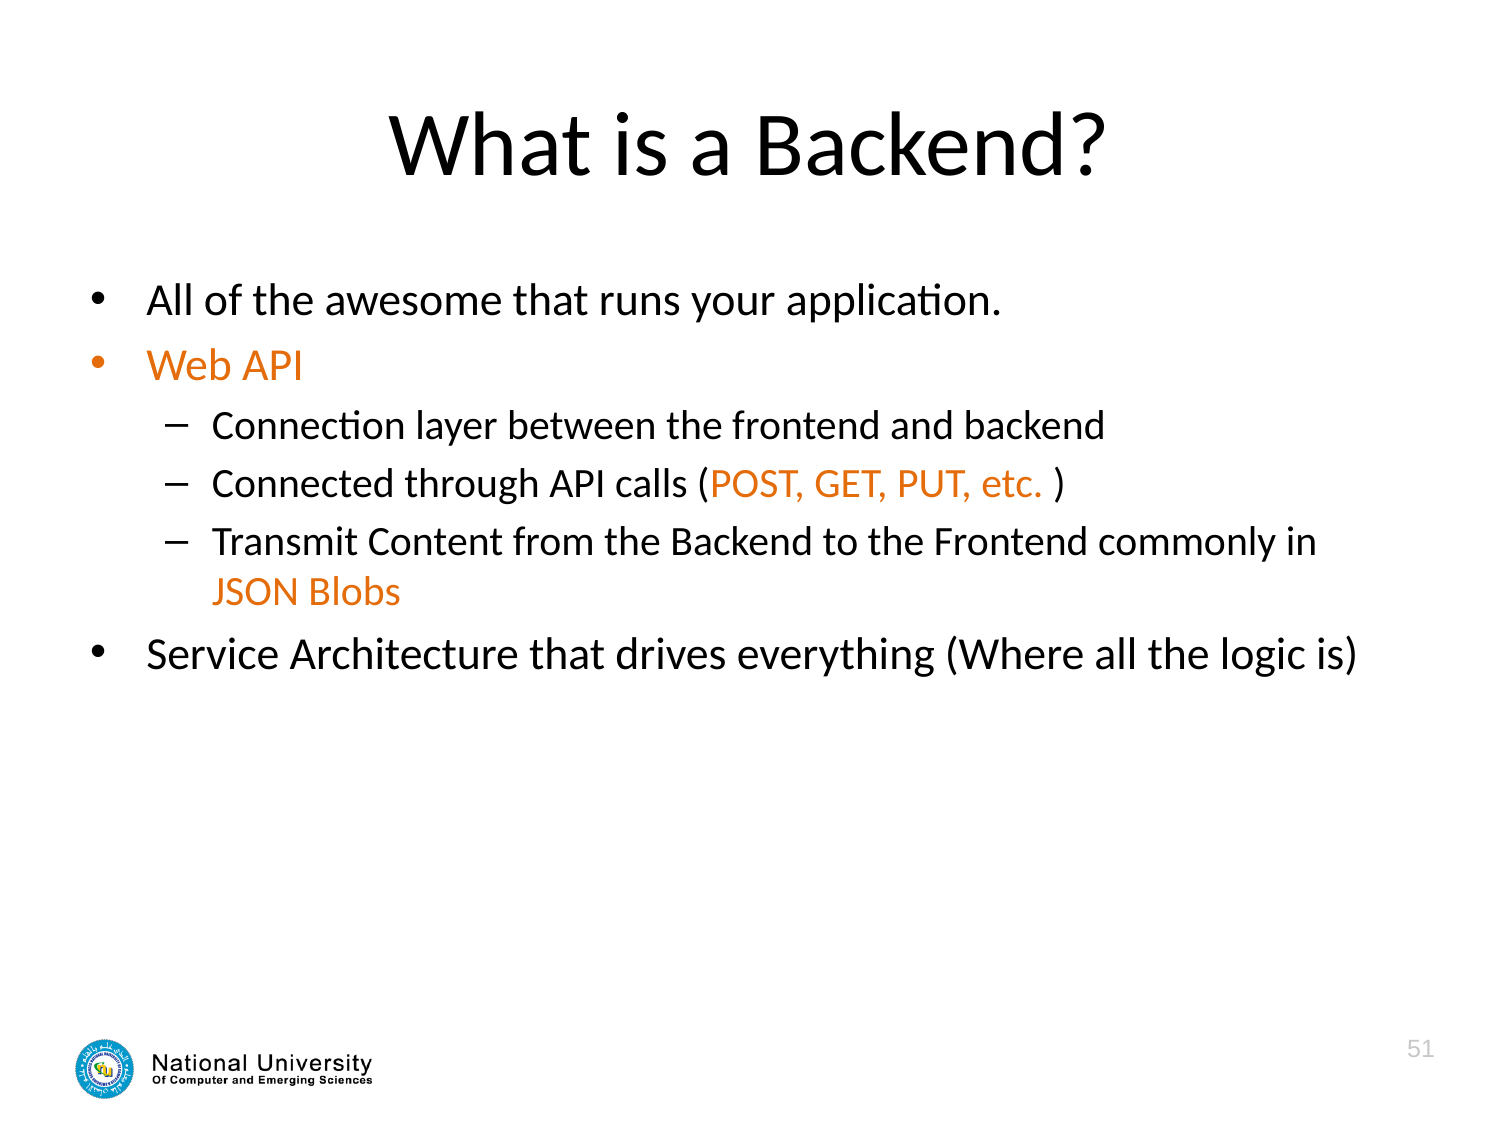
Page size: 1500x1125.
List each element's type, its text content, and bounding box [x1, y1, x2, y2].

list All of the awesome that runs your application. Web API Connection layer between the frontend and backend Connected through API calls (POST, GET, PUT, etc. ) Transmit Content from the Backend to the Frontend commonly in JSON Blobs Service Architecture that drives everything (Where all the logic is) [75, 262, 1425, 1005]
picture [151, 1034, 382, 1104]
picture [87, 1052, 122, 1086]
picture [111, 1074, 134, 1099]
picture [111, 1039, 134, 1064]
picture [75, 1039, 98, 1065]
slide_number 51 [1362, 1025, 1450, 1100]
title What is a Backend? [75, 45, 1425, 233]
picture [75, 1075, 100, 1099]
